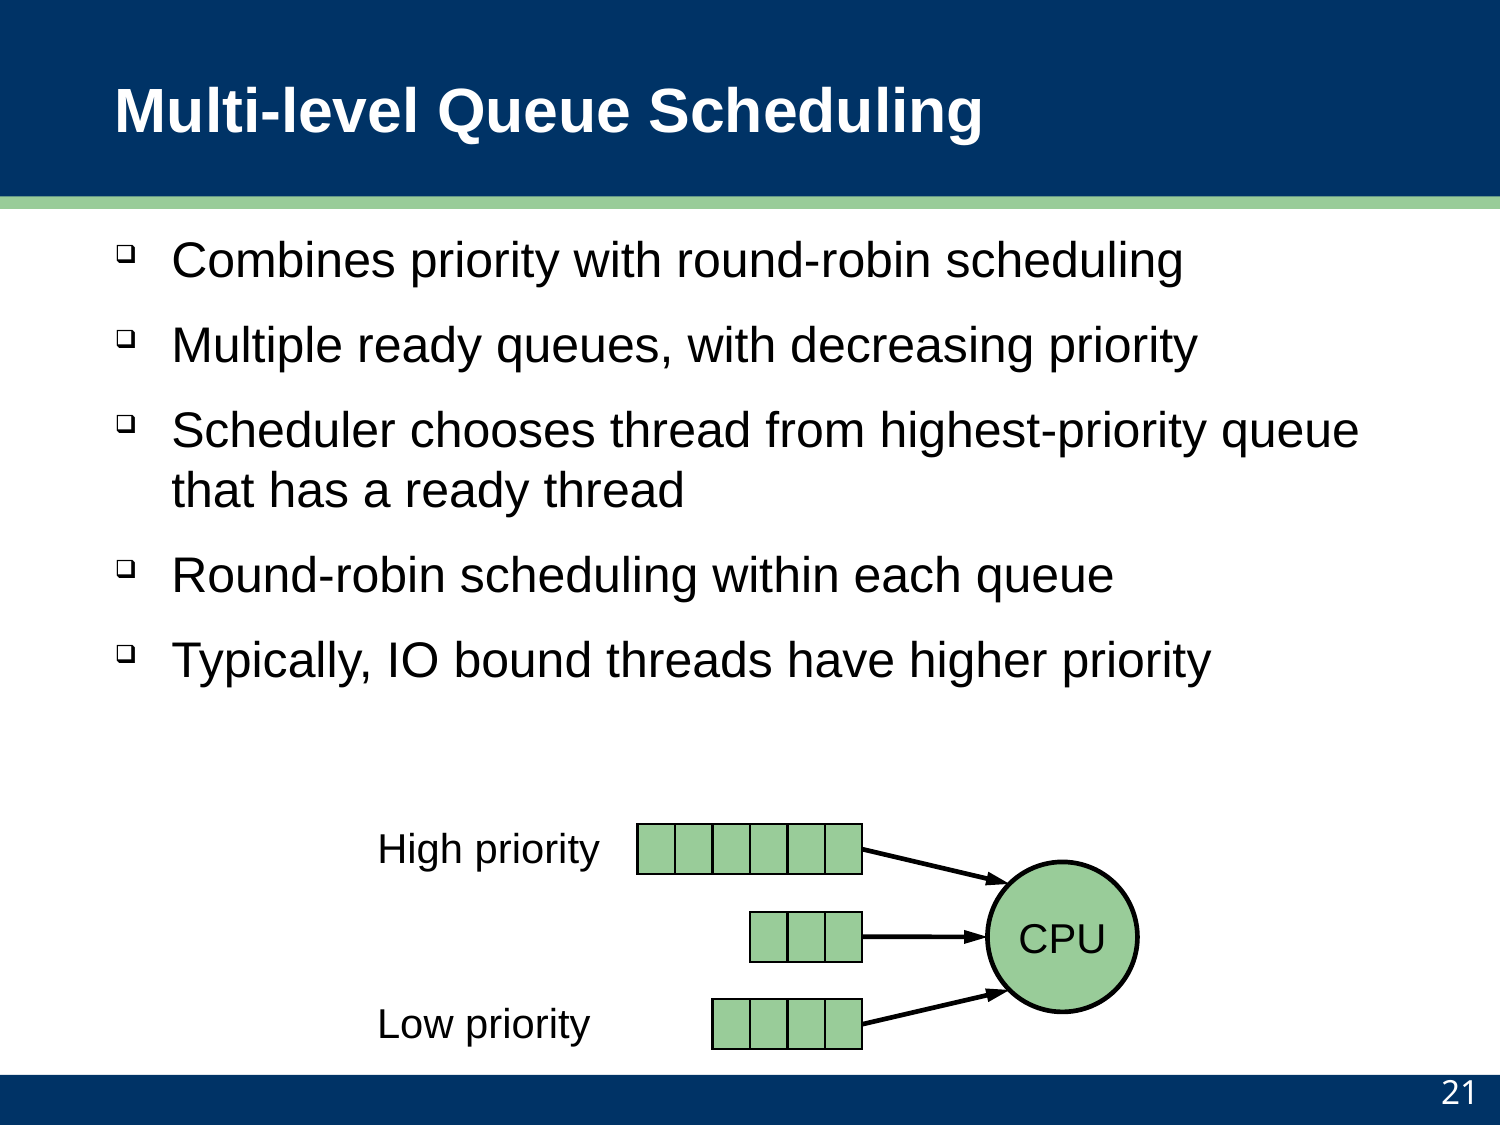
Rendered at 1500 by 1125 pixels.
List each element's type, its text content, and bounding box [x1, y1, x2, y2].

text_box High priority [362, 814, 616, 880]
slide_number 21 [1181, 1076, 1495, 1124]
text_box CPU [987, 861, 1138, 1012]
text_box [712, 998, 863, 1050]
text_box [862, 848, 1010, 882]
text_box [862, 992, 1010, 1025]
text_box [637, 823, 863, 875]
title Multi-level Queue Scheduling [99, 7, 1400, 208]
list Combines priority with round-robin scheduling Multiple ready queues, with decreasing priority Scheduler chooses thread from highest-priority queue that has a ready thread Round-robin scheduling within each queue Typically, IO bound threads have higher priority [99, 220, 1400, 1071]
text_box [749, 911, 863, 962]
text_box Low priority [362, 989, 606, 1055]
